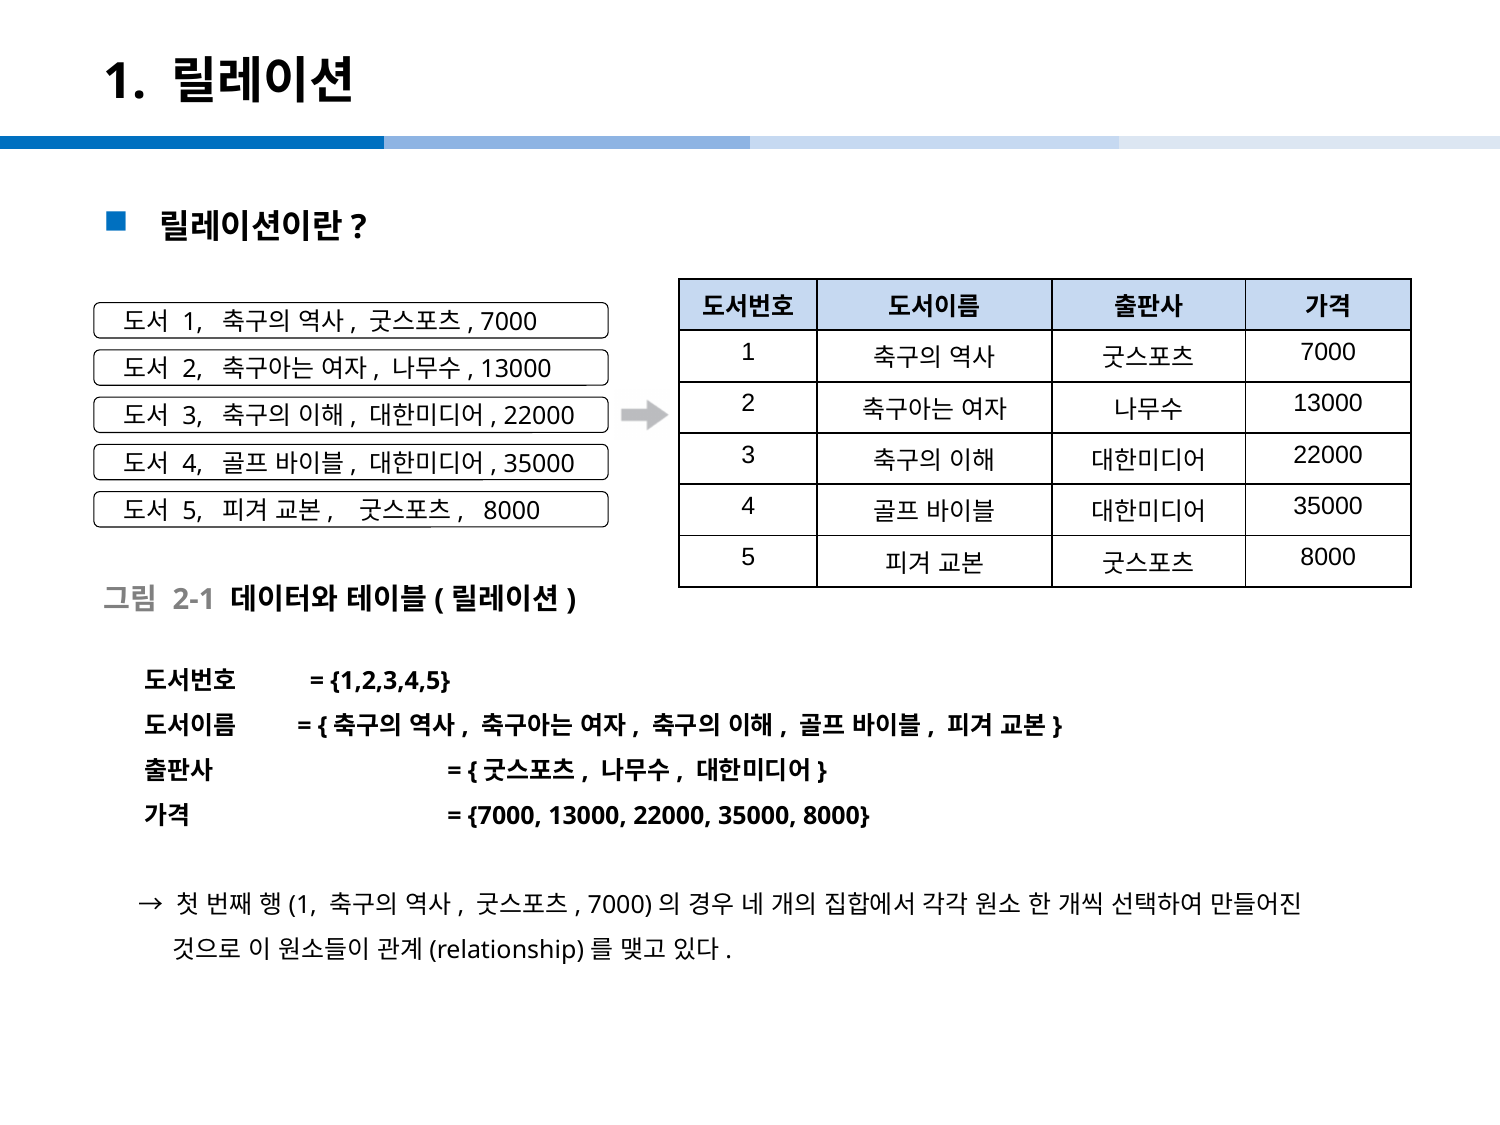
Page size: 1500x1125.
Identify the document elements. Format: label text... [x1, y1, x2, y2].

text_box 그림 2-1 데이터와 테이블(릴레이션) [88, 574, 396, 622]
picture [615, 386, 669, 443]
table_cell 축구의 이해 [818, 434, 1051, 483]
table_cell 골프 바이블 [818, 485, 1051, 535]
table_cell 3 [680, 434, 816, 483]
table_cell 8000 [1246, 536, 1410, 586]
table_cell 7000 [1246, 331, 1410, 381]
table_cell 축구아는 여자 [818, 383, 1051, 432]
table_header 도서번호 [680, 280, 816, 329]
table_header 학과코드 [90, 304, 669, 534]
table_cell 4 [680, 485, 816, 535]
table_cell 13000 [1246, 383, 1410, 432]
table_cell 5 [680, 536, 816, 586]
table_cell 35000 [1246, 485, 1410, 535]
table_cell 굿스포츠 [1053, 331, 1245, 381]
title 1. 릴레이션 [88, 32, 1330, 124]
table_cell 22000 [1246, 434, 1410, 483]
table_cell 축구의 역사 [818, 331, 1051, 381]
table_cell 나무수 [1053, 383, 1245, 432]
table_cell 대한미디어 [1053, 485, 1245, 535]
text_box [93, 302, 609, 528]
table_cell 2 [680, 383, 816, 432]
table_cell 굿스포츠 [1053, 536, 1245, 586]
list 릴레이션이란? 도서번호 = {1,2,3,4,5} 도서이름 = {축구의 역사, 축구아는 여자, 축구의 이해, 골프 바이블, 피겨 교본} 출판사 = {굿스포츠, 나무수, 대한미디어} 가격 = {7000, 13000, 22000, 35000, 8000} → 첫 번째 행(1, 축구의 역사, 굿스포츠, 7000)의 경우 네 개의 집합에서 각각 원소 한 개씩 선택하여 만들어진 것으로 이 원소들이 관계(relationship)를 맺고 있다. [88, 177, 1424, 1077]
table_cell 1 [680, 331, 816, 381]
table_header 도서이름 [818, 280, 1051, 329]
table_header 출판사 [1053, 280, 1245, 329]
table_cell 대한미디어 [1053, 434, 1245, 483]
table_header 가격 [1246, 280, 1410, 329]
table_cell 피겨 교본 [818, 536, 1051, 586]
